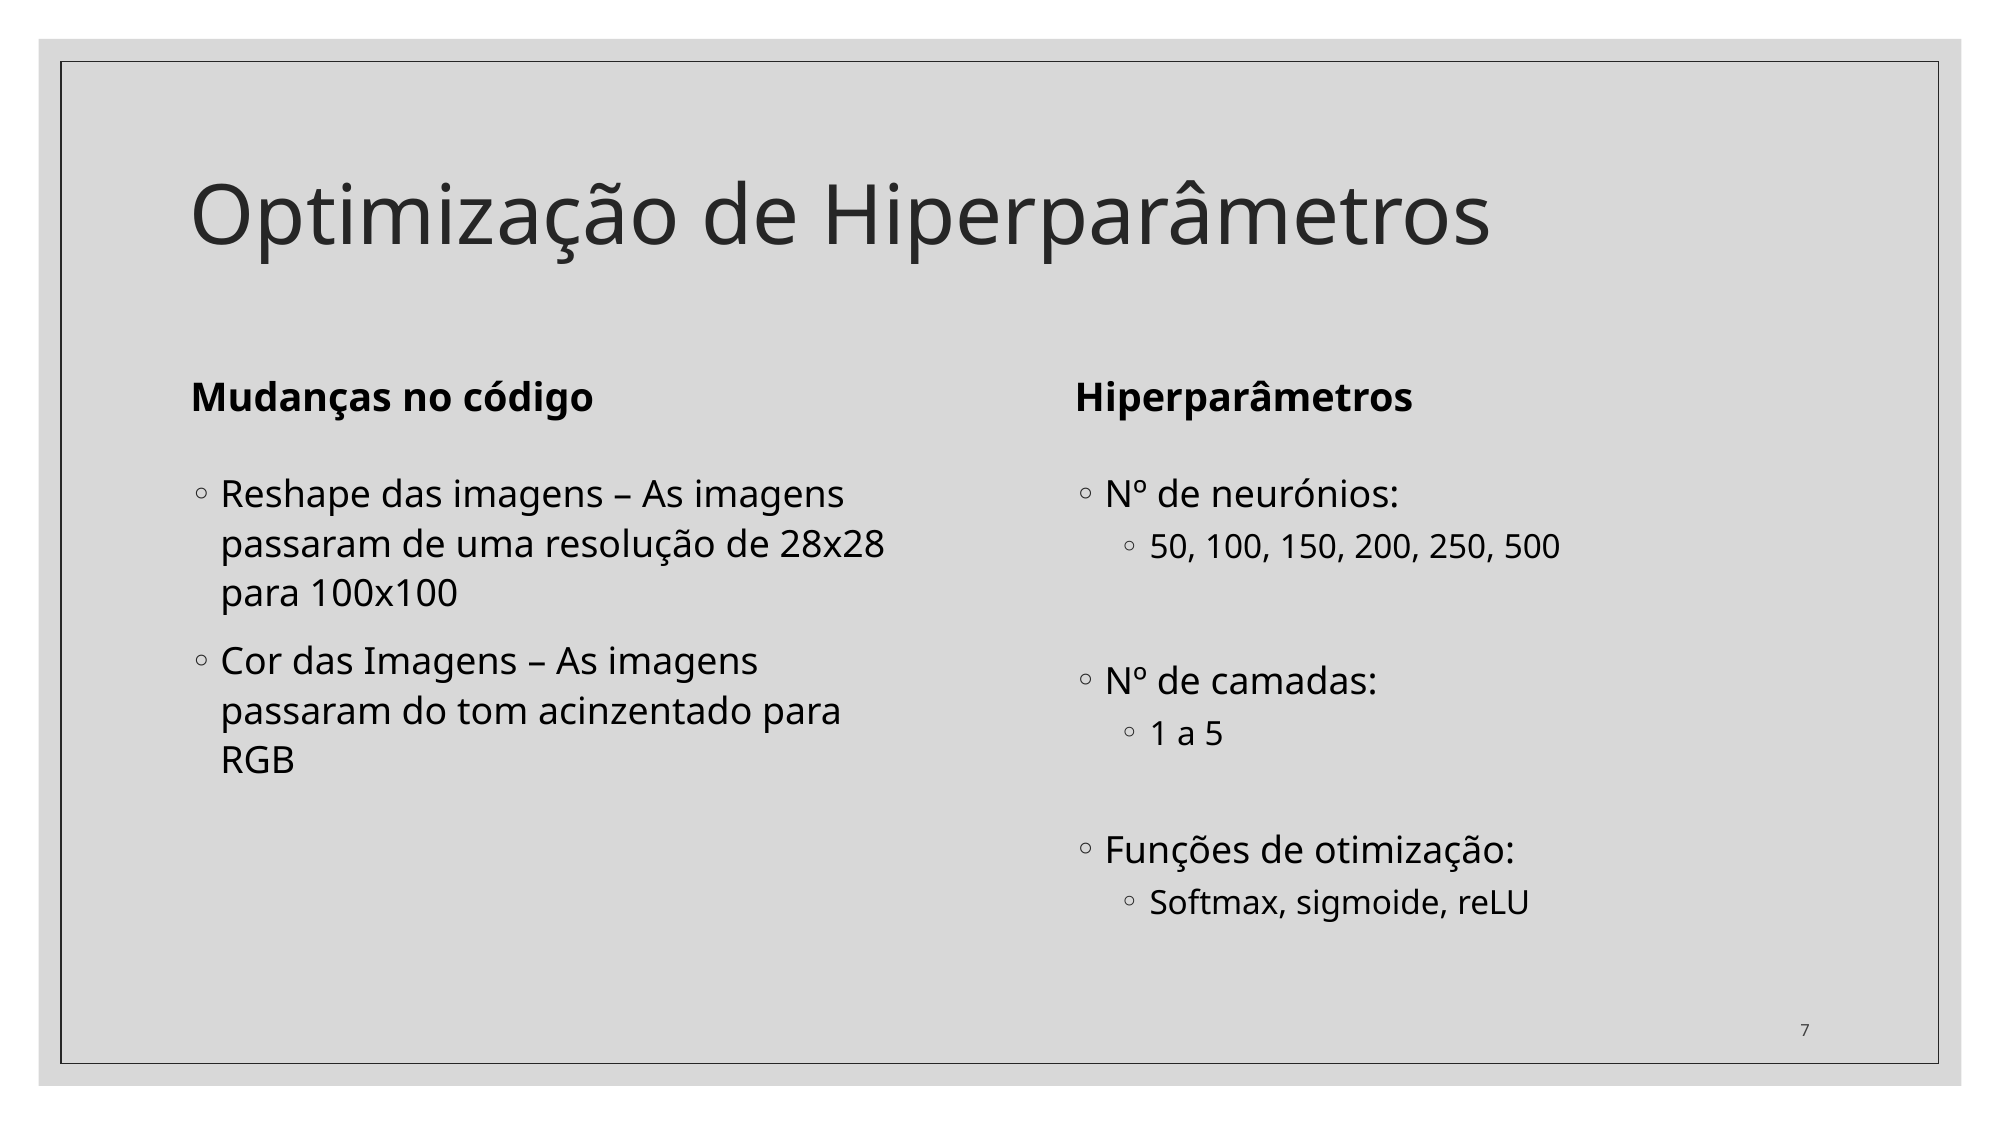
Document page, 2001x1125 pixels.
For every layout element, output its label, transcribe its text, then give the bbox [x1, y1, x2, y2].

list Hiperparâmetros [1059, 340, 1825, 446]
slide_number 7 [1687, 990, 1825, 1050]
title Optimização de Hiperparâmetros [174, 105, 1825, 331]
list Nº de neurónios: 50, 100, 150, 200, 250, 500 Nº de camadas: 1 a 5 Funções de otimização: Softmax, sigmoide, reLU [1059, 458, 1825, 978]
list Reshape das imagens – As imagens passaram de uma resolução de 28x28 para 100x100 Cor das Imagens – As imagens passaram do tom acinzentado para RGB [175, 458, 941, 978]
list Mudanças no código [175, 340, 941, 446]
